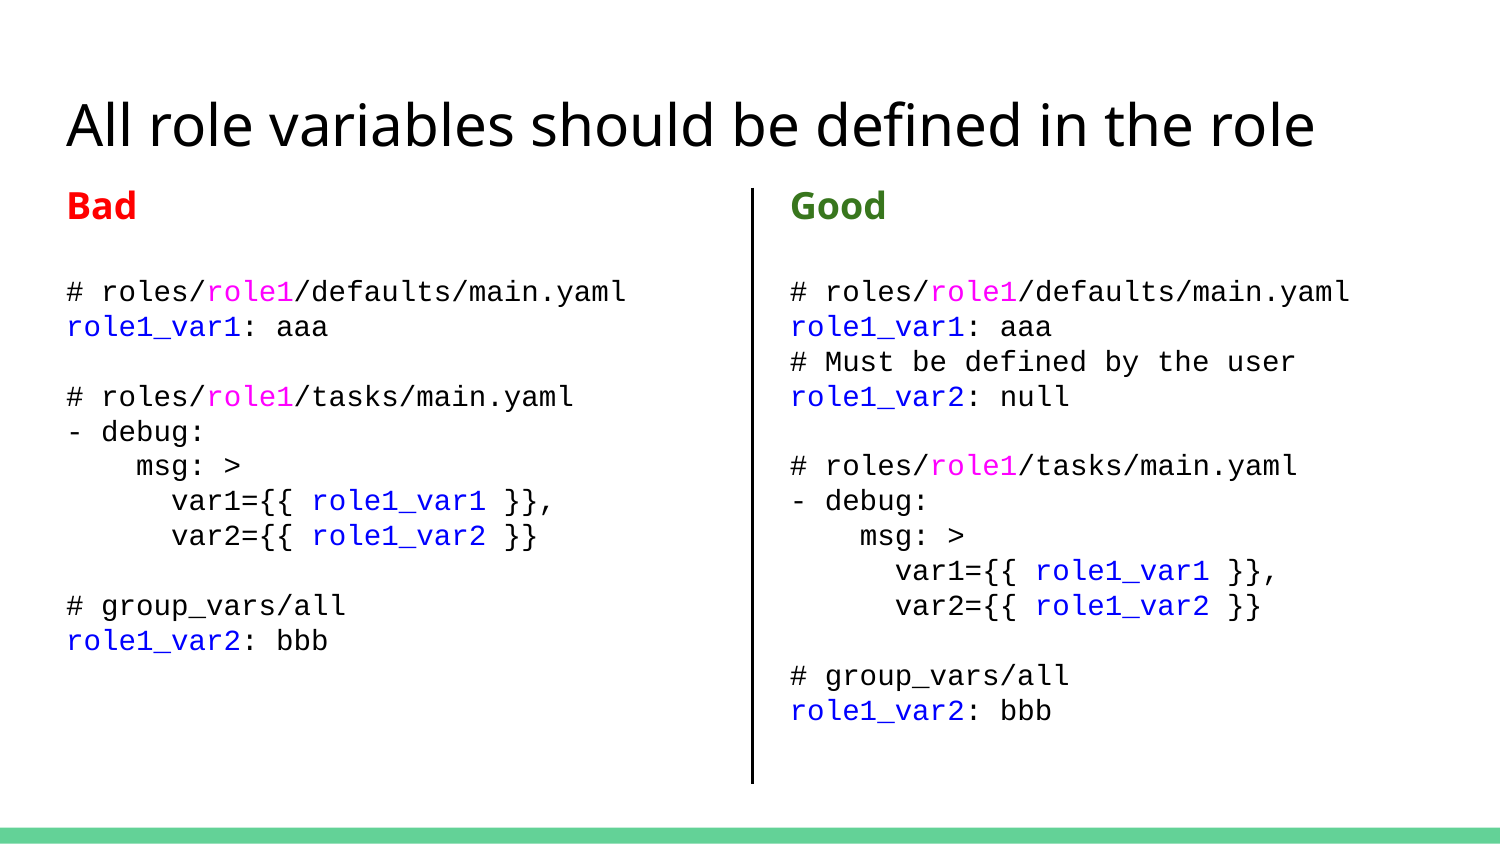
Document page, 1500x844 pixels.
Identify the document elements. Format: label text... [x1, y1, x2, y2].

list Bad # roles/role1/defaults/main.yaml role1_var1: aaa # roles/role1/tasks/main.yaml - debug: msg: > var1={{ role1_var1 }}, var2={{ role1_var2 }} # group_vars/all role1_var2: bbb [51, 166, 750, 844]
title All role variables should be defined in the role [51, 72, 1449, 167]
list Good # roles/role1/defaults/main.yaml role1_var1: aaa # Must be defined by the user role1_var2: null # roles/role1/tasks/main.yaml - debug: msg: > var1={{ role1_var1 }}, var2={{ role1_var2 }} # group_vars/all role1_var2: bbb [774, 166, 1500, 844]
